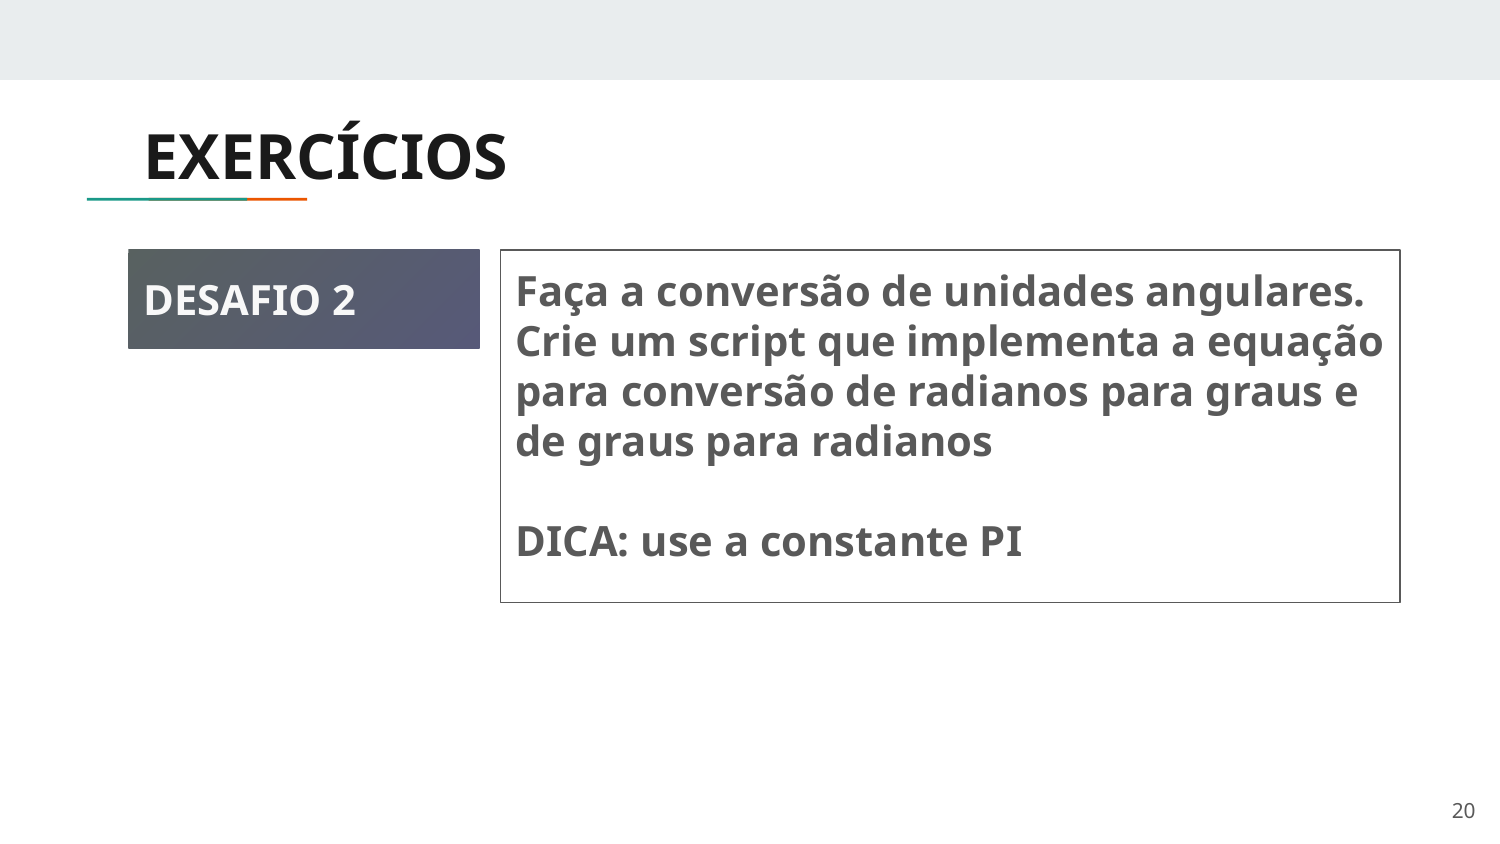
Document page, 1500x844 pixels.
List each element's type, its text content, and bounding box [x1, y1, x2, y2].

slide_number ‹#› [1400, 779, 1491, 844]
text_box Faça a conversão de unidades angulares. Crie um script que implementa a equação para conversão de radianos para graus e de graus para radianos DICA: use a constante PI [500, 249, 1401, 603]
text_box DESAFIO 2 [128, 249, 480, 349]
title EXERCÍCIOS [128, 102, 1390, 191]
